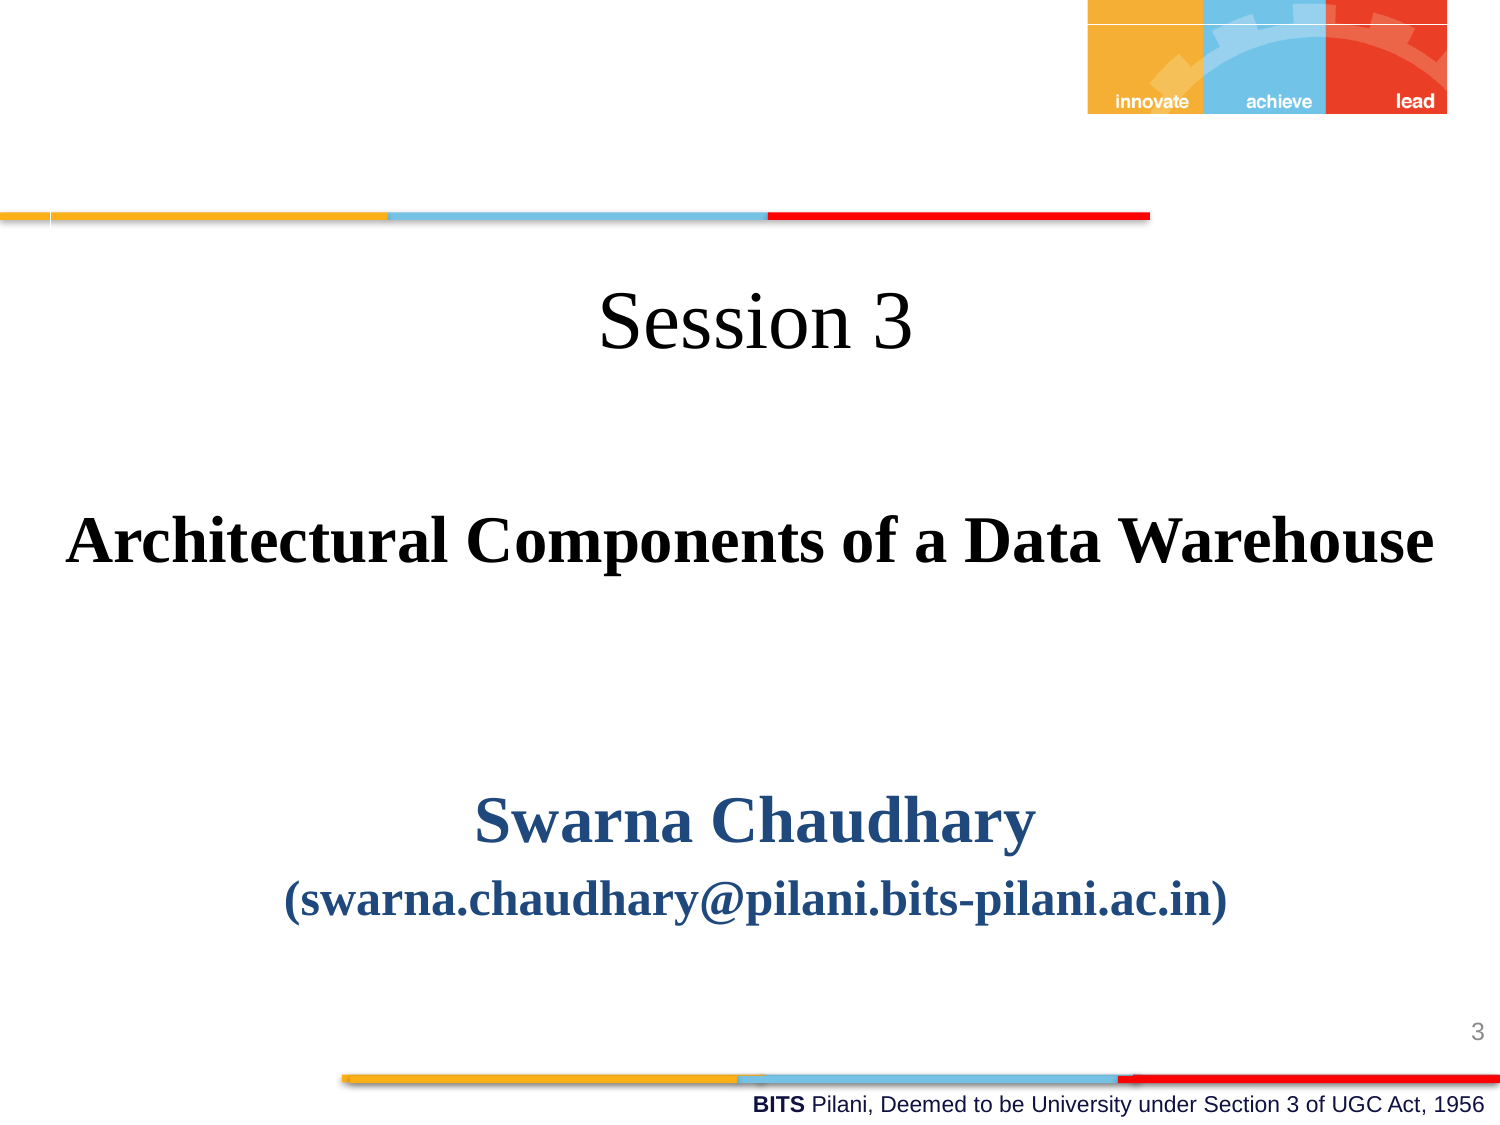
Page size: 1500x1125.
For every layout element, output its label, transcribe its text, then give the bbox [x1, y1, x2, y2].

picture [1087, 0, 1448, 24]
slide_number 3 [1149, 1000, 1500, 1061]
list Session 3 Architectural Components of a Data Warehouse Swarna Chaudhary (swarna.chaudhary@pilani.bits-pilani.ac.in) [50, 24, 1463, 1038]
